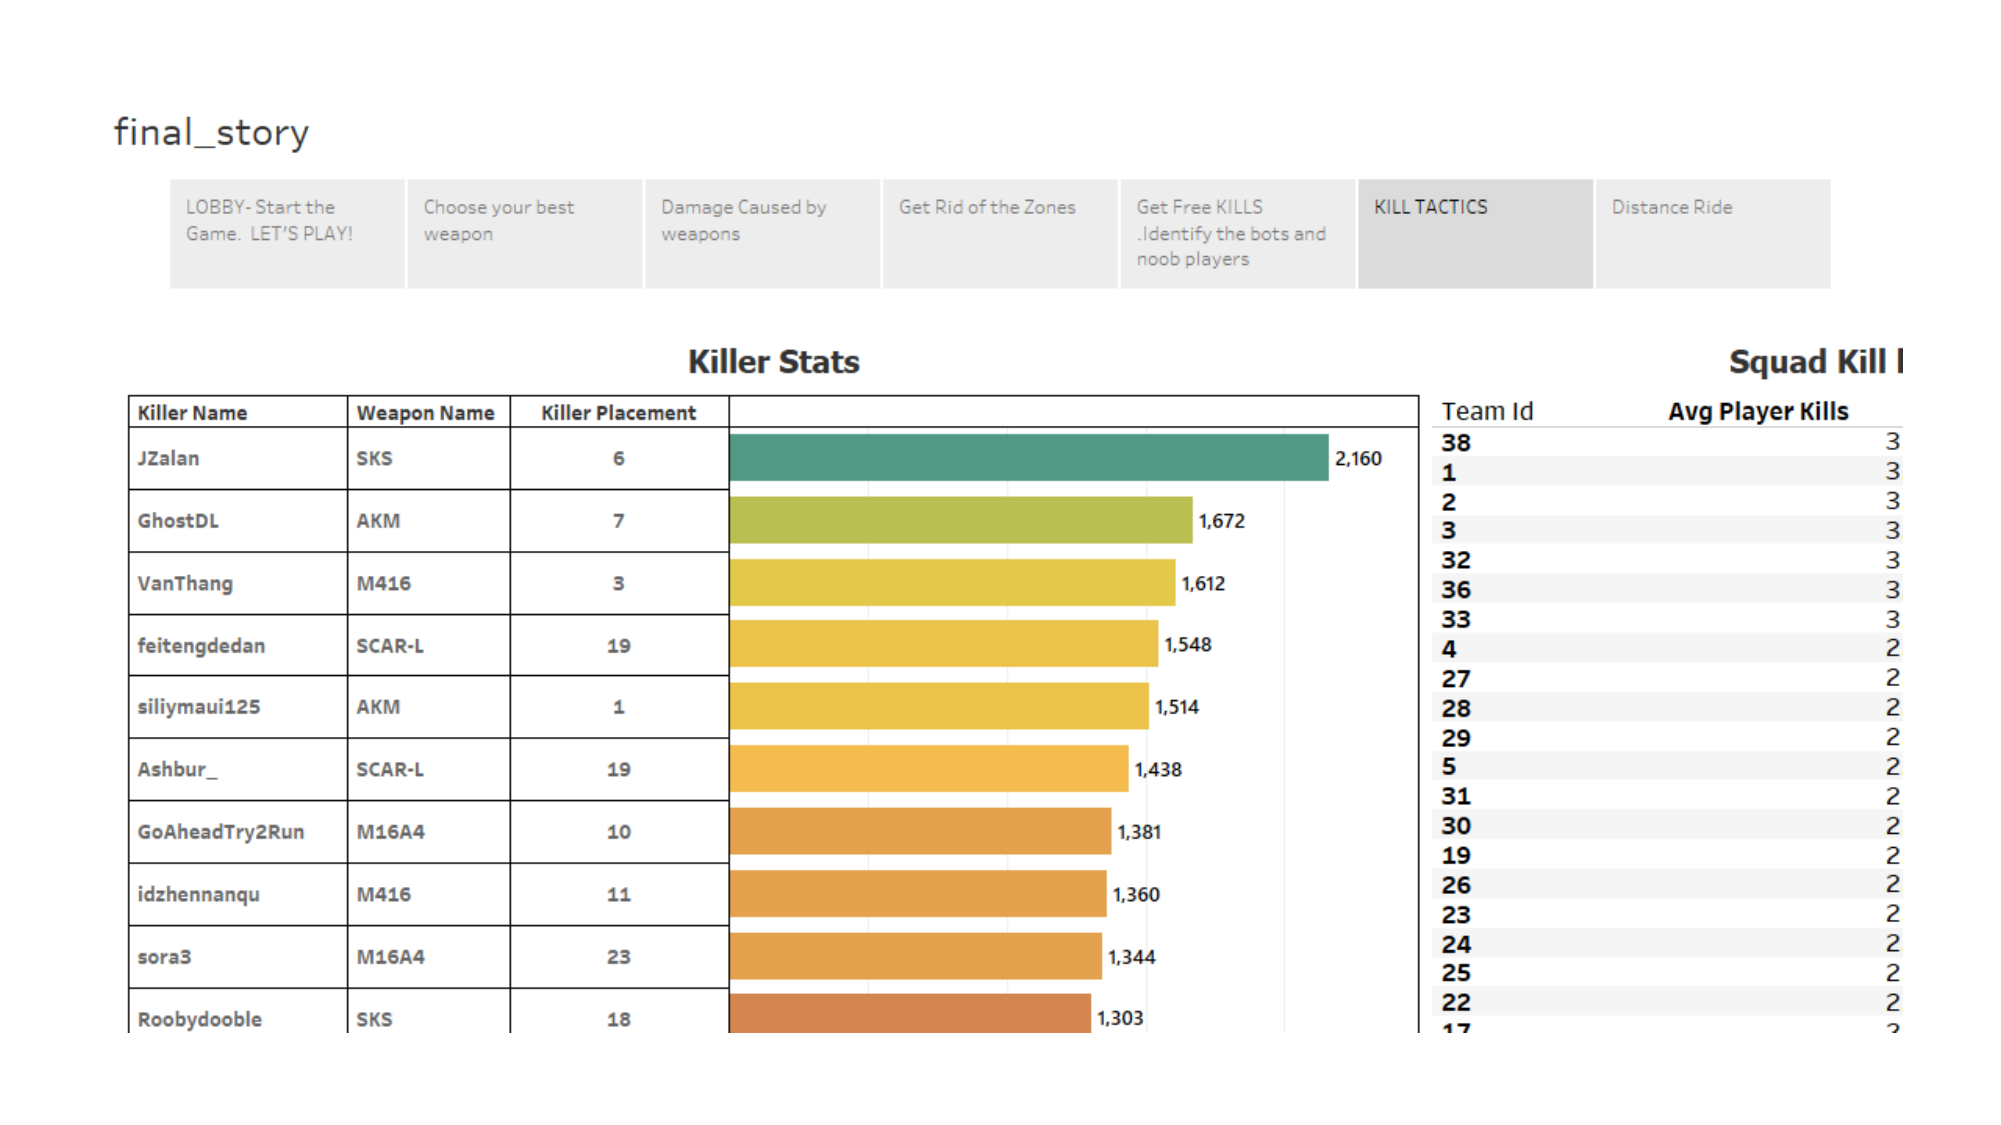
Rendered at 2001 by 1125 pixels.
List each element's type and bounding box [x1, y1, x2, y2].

picture [97, 92, 1903, 1033]
